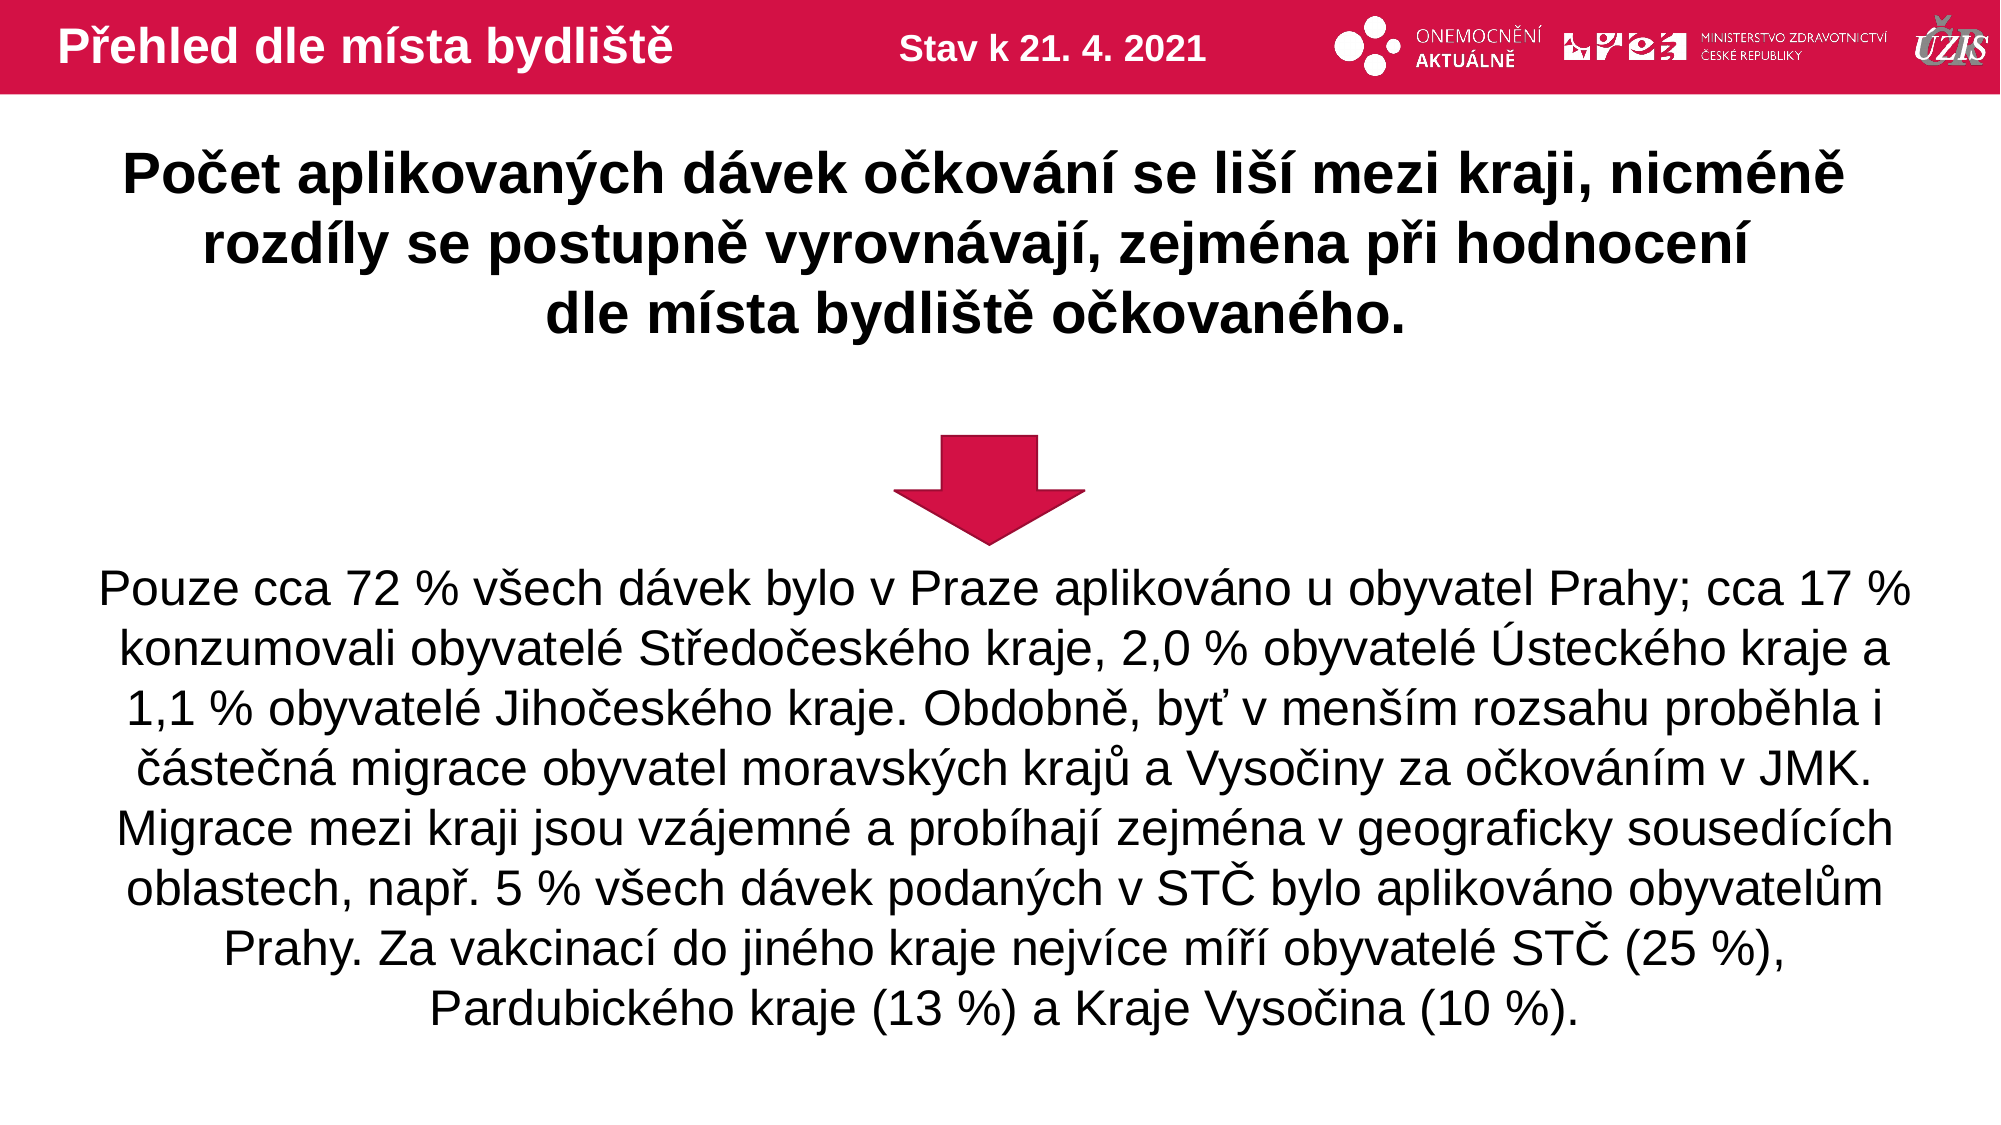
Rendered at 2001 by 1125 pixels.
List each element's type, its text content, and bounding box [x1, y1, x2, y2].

text_box Počet aplikovaných dávek očkování se liší mezi kraji, nicméně rozdíly se postupně vyrovnávají, zejména při hodnocení dle místa bydliště očkovaného. [67, 127, 1903, 353]
text_box Stav k 21. 4. 2021 [884, 16, 1329, 77]
text_box [893, 434, 1086, 547]
title Přehled dle místa bydliště [42, 0, 1262, 95]
picture [1915, 15, 1989, 66]
picture [1334, 16, 1542, 76]
picture [1563, 31, 1888, 60]
text_box Pouze cca 72 % všech dávek bylo v Praze aplikováno u obyvatel Prahy; cca 17 % konzumovali obyvatelé Středočeského kraje, 2,0 % obyvatelé Ústeckého kraje a 1,1 % obyvatelé Jihočeského kraje. Obdobně, byť v menším rozsahu proběhla i částečná migrace obyvatel moravských krajů a Vysočiny za očkováním v JMK. Migrace mezi kraji jsou vzájemné a probíhají zejména v geograficky sousedících oblastech, např. 5 % všech dávek podaných v STČ bylo aplikováno obyvatelům Prahy. Za vakcinací do jiného kraje nejvíce míří obyvatelé STČ (25 %), Pardubického kraje (13 %) a Kraje Vysočina (10 %). [62, 547, 1949, 1043]
